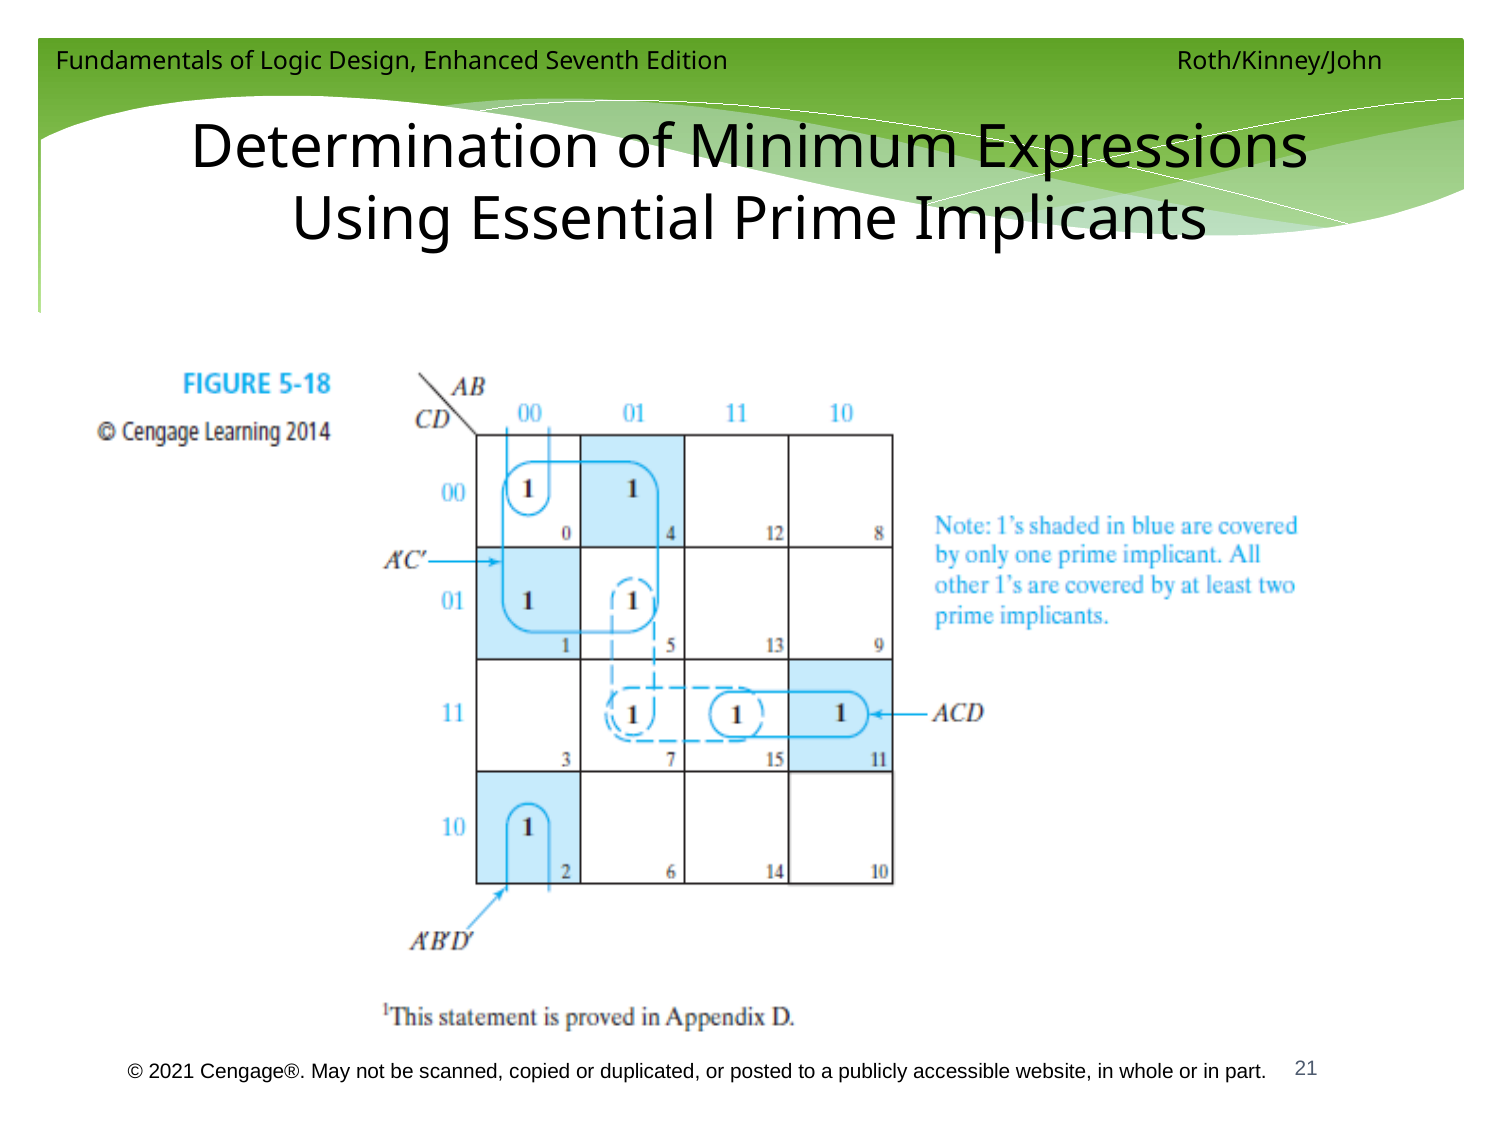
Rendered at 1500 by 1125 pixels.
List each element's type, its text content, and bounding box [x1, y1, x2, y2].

slide_number 21 [1210, 1048, 1402, 1097]
picture [74, 349, 1451, 1038]
title Determination of Minimum Expressions Using Essential Prime Implicants [112, 99, 1389, 263]
